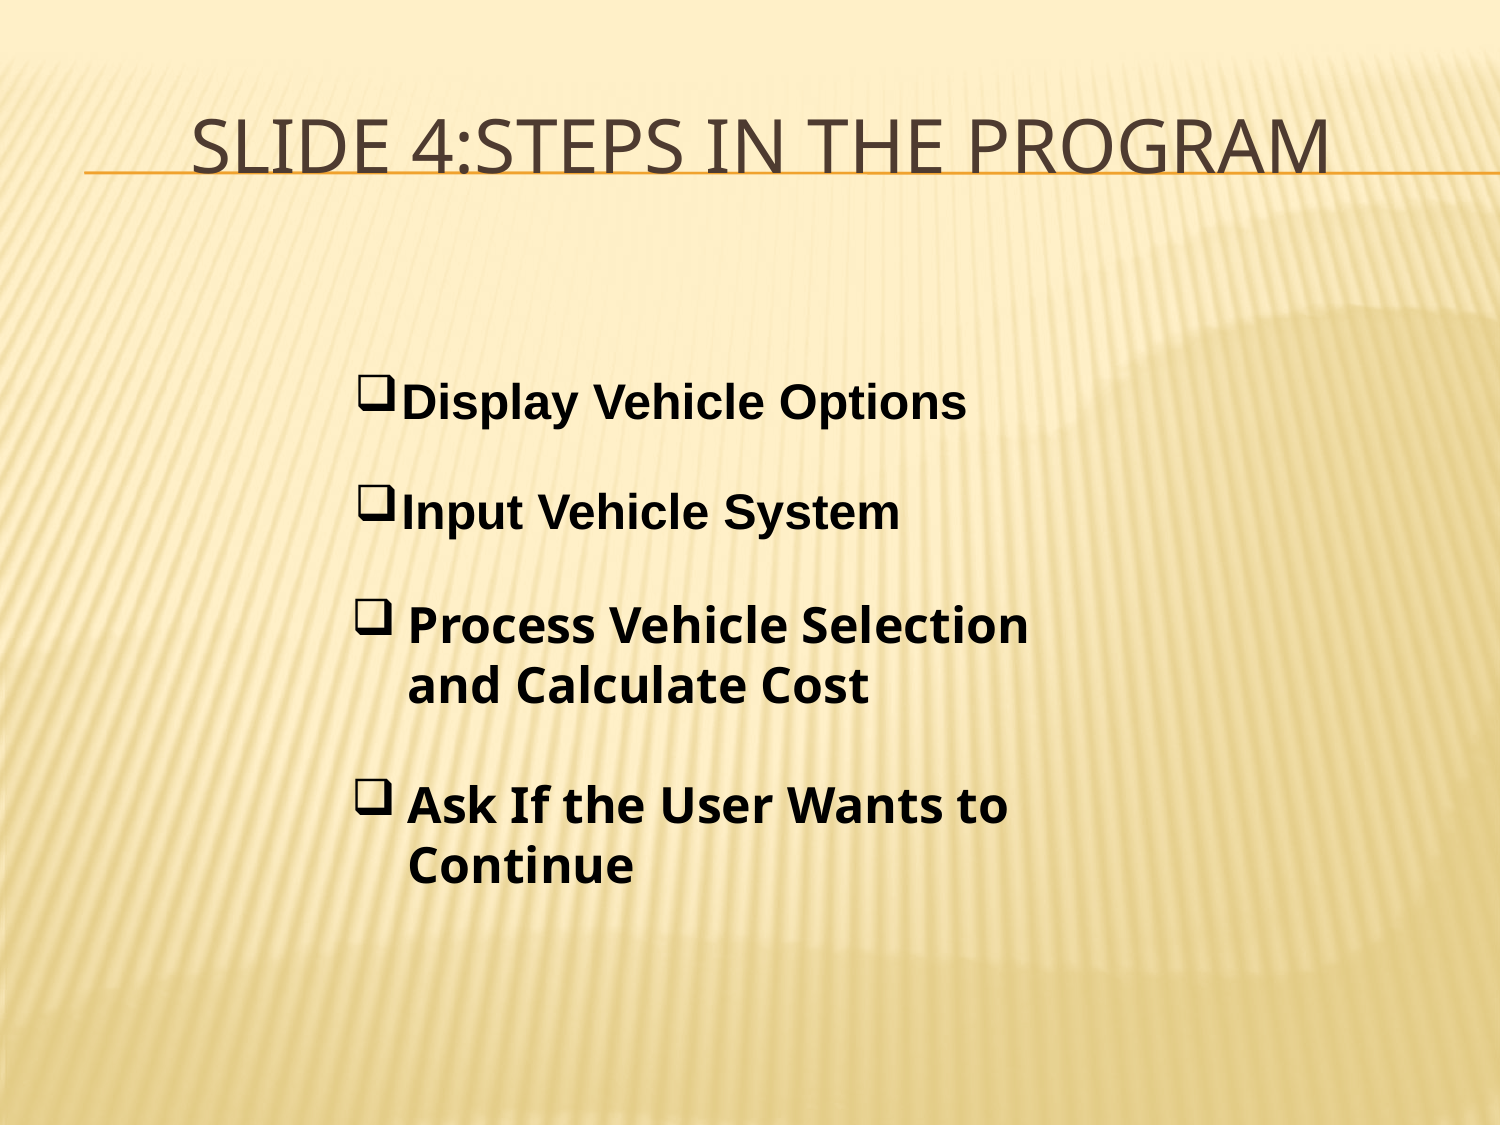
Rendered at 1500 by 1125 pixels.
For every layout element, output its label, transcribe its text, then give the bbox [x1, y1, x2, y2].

text_box Process Vehicle Selection and Calculate Cost Ask If the User Wants to Continue [336, 586, 1128, 1021]
text_box Display Vehicle Options Input Vehicle System [339, 362, 984, 586]
text_box [136, 261, 1424, 1029]
title SLIDE 4:STEPS IN THE PROGRAM [175, 75, 1500, 213]
